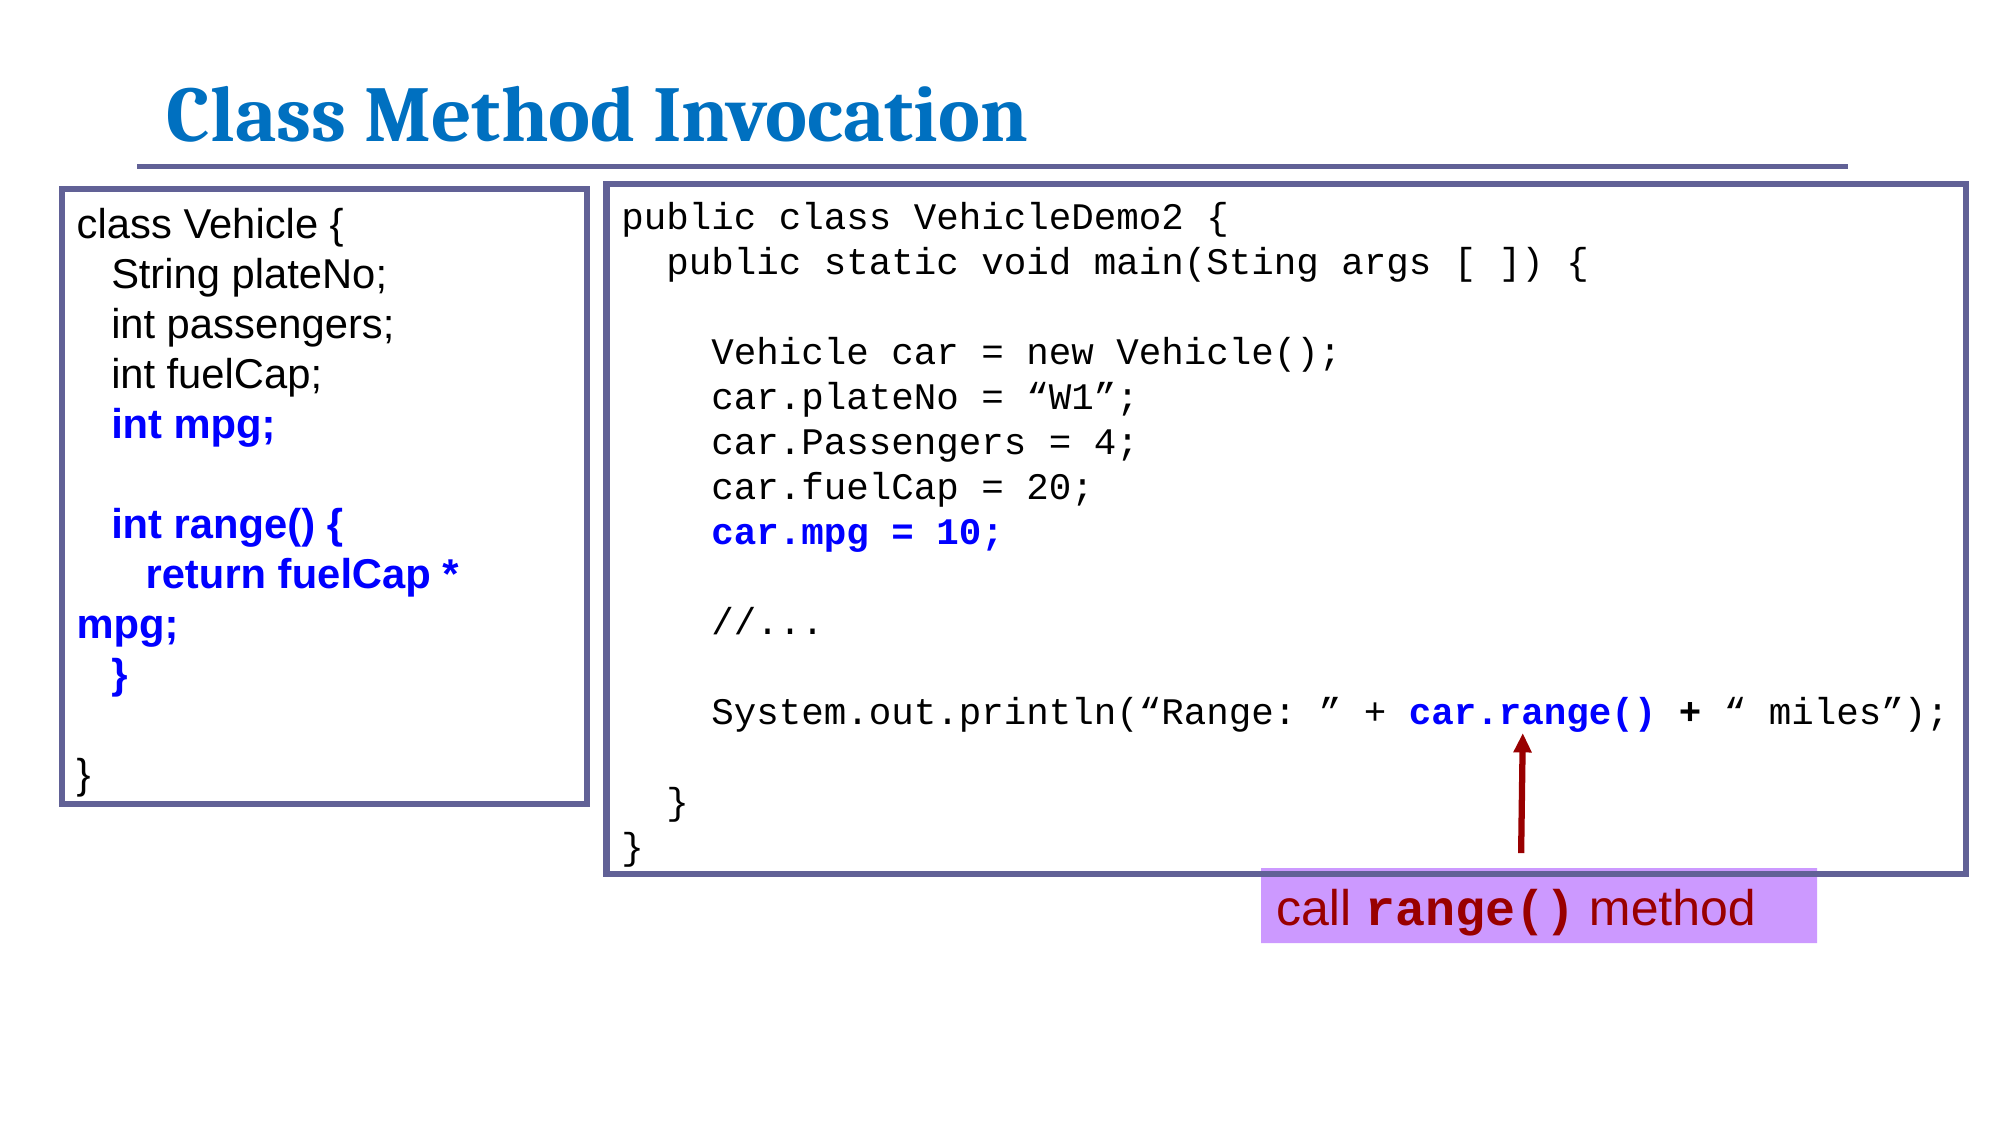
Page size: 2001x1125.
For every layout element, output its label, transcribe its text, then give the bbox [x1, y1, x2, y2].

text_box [1520, 733, 1524, 854]
text_box public class VehicleDemo2 { public static void main(Sting args [ ]) { Vehicle car = new Vehicle(); car.plateNo = “W1”; car.Passengers = 4; car.fuelCap = 20; car.mpg = 10; //... System.out.println(“Range: ” + car.range() + “ miles”); } } [606, 184, 1966, 875]
text_box Class Method Invocation [151, 65, 1540, 155]
text_box class Vehicle { String plateNo; int passengers; int fuelCap; int mpg; int range() { return fuelCap * mpg; } } [61, 189, 587, 805]
text_box call range() method [1261, 875, 1818, 944]
